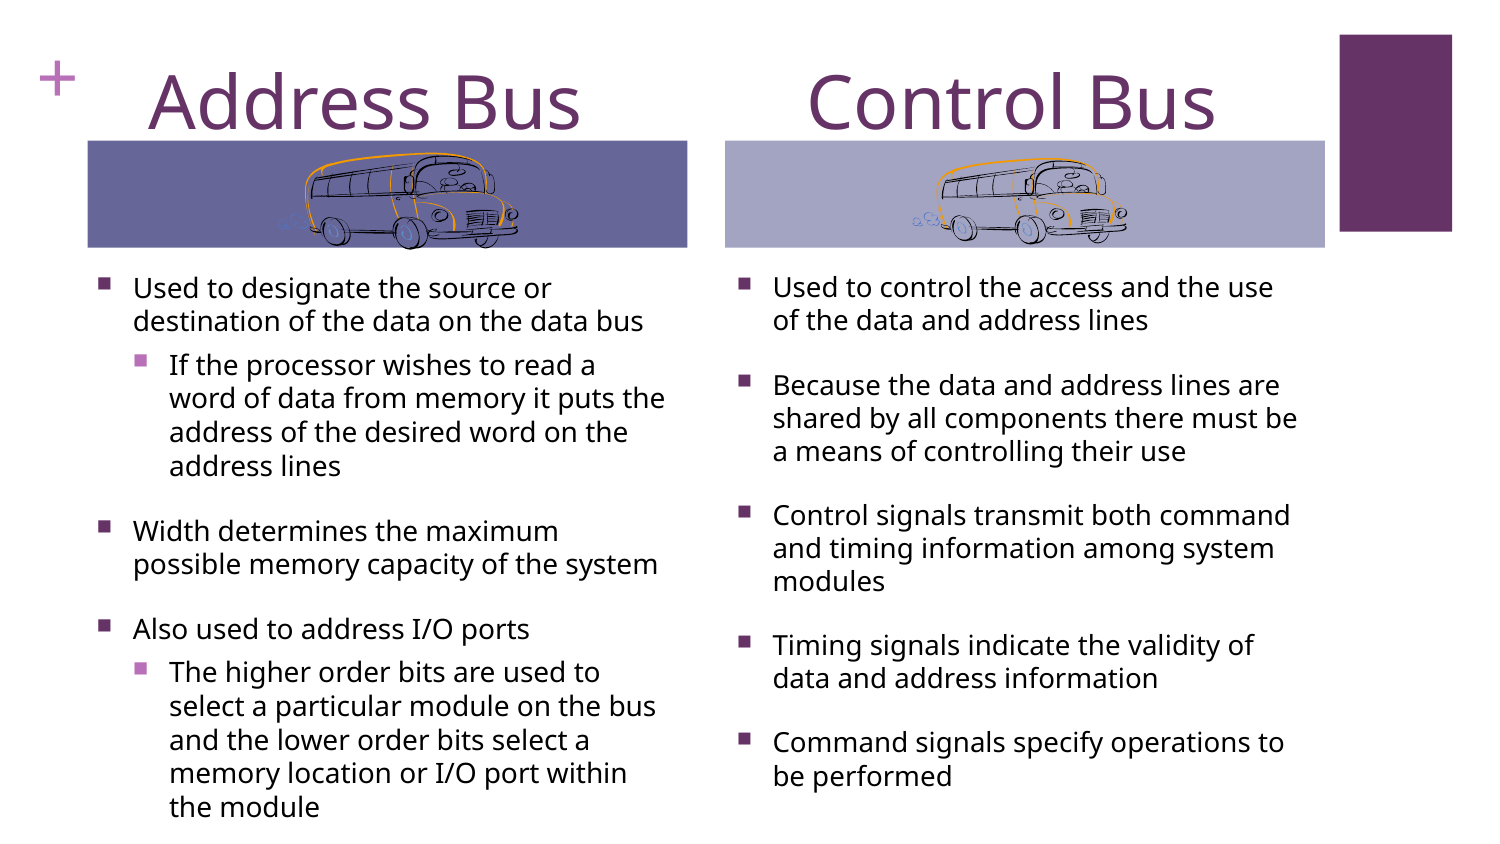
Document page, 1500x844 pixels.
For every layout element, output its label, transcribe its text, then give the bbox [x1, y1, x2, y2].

list [87, 140, 688, 248]
list Used to designate the source or destination of the data on the data bus If the processor wishes to read a word of data from memory it puts the address of the desired word on the address lines Width determines the maximum possible memory capacity of the system Also used to address I/O ports The higher order bits are used to select a particular module on the bus and the lower order bits select a memory location or I/O port within the module [81, 262, 682, 844]
title Address Bus Control Bus [75, 46, 1315, 128]
list [725, 140, 1325, 248]
list Used to control the access and the use of the data and address lines Because the data and address lines are shared by all components there must be a means of controlling their use Control signals transmit both command and timing information among system modules Timing signals indicate the validity of data and address information Command signals specify operations to be performed [721, 262, 1322, 807]
picture [911, 156, 1129, 248]
picture [276, 151, 520, 254]
